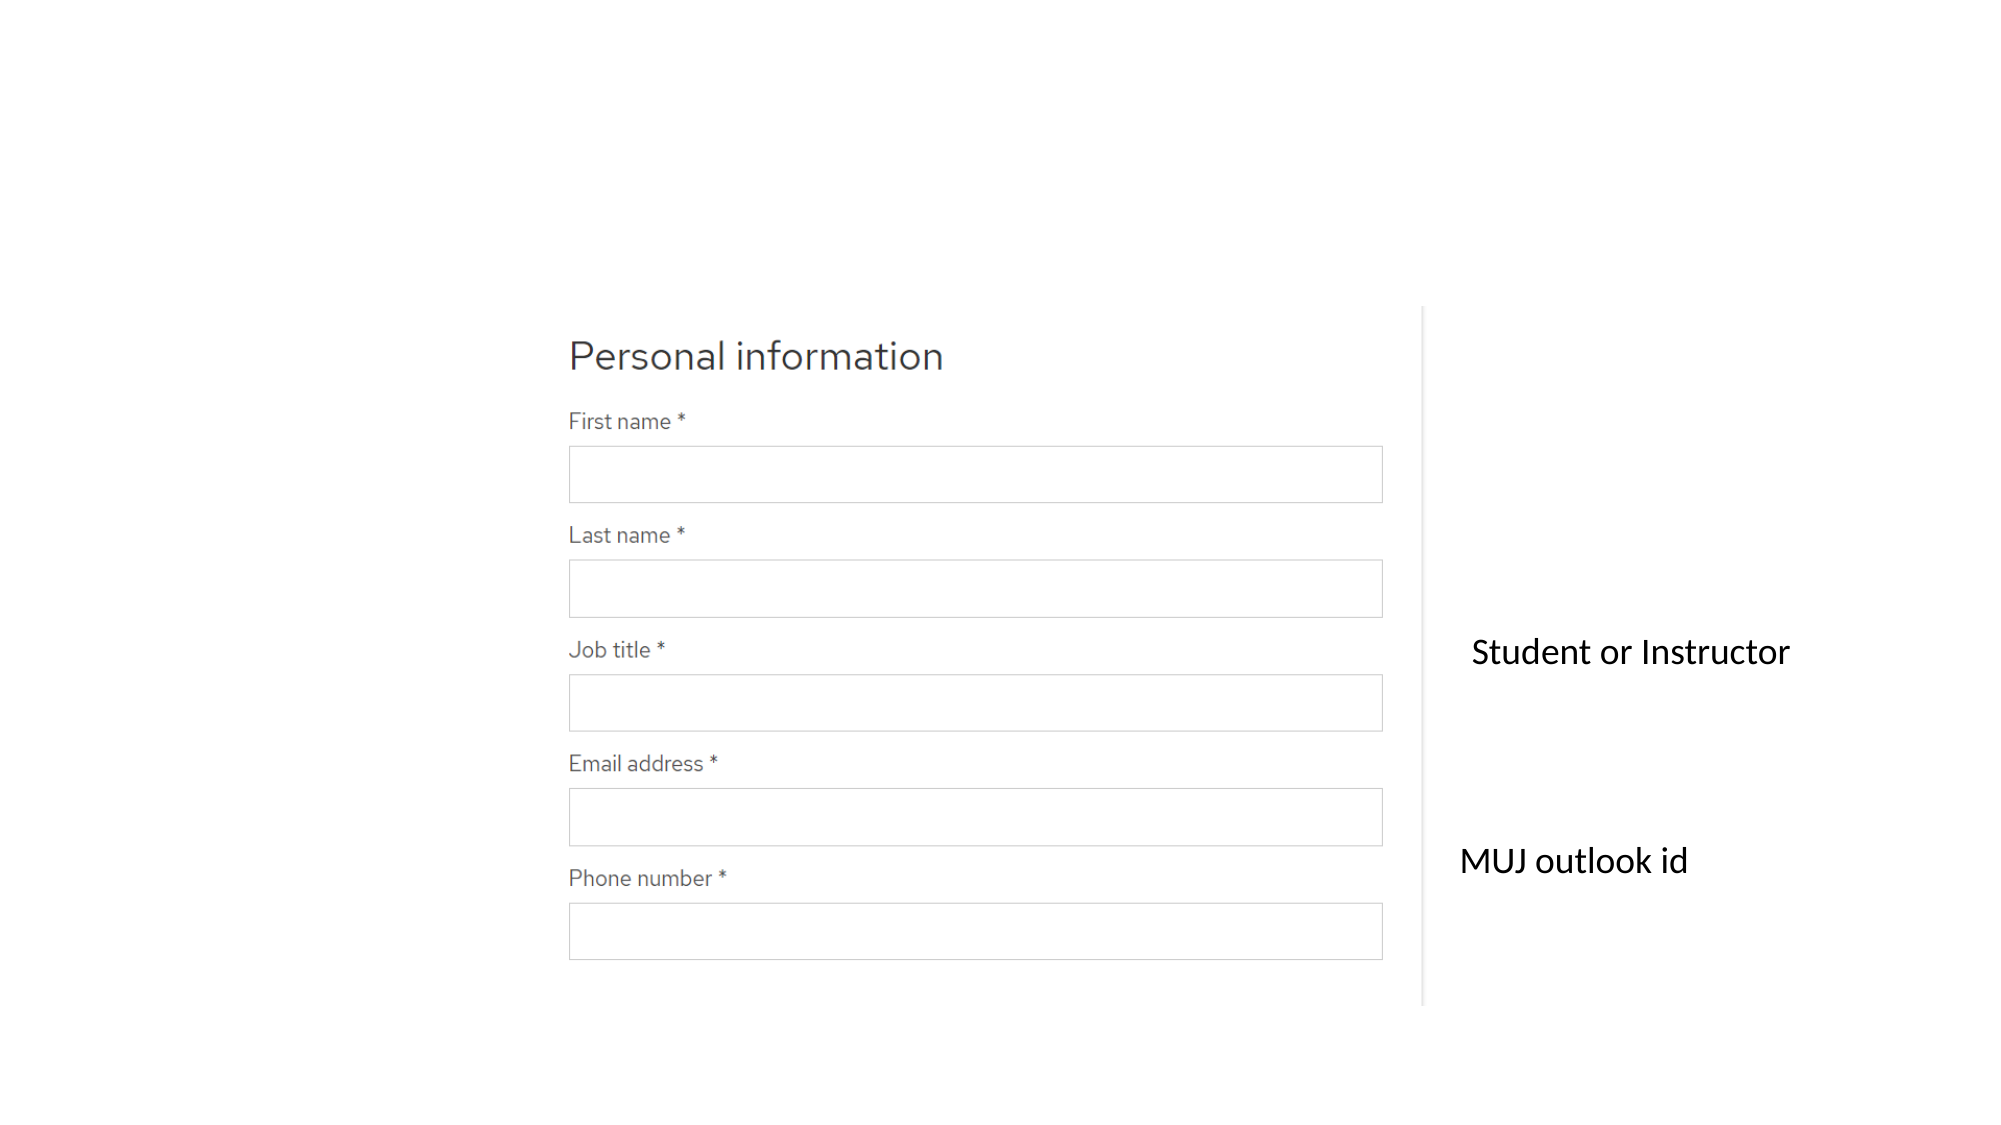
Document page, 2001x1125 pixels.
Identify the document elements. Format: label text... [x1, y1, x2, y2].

text_box MUJ outlook id [1456, 828, 1705, 888]
text_box Student or Instructor [1457, 619, 1806, 679]
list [544, 306, 1456, 1006]
